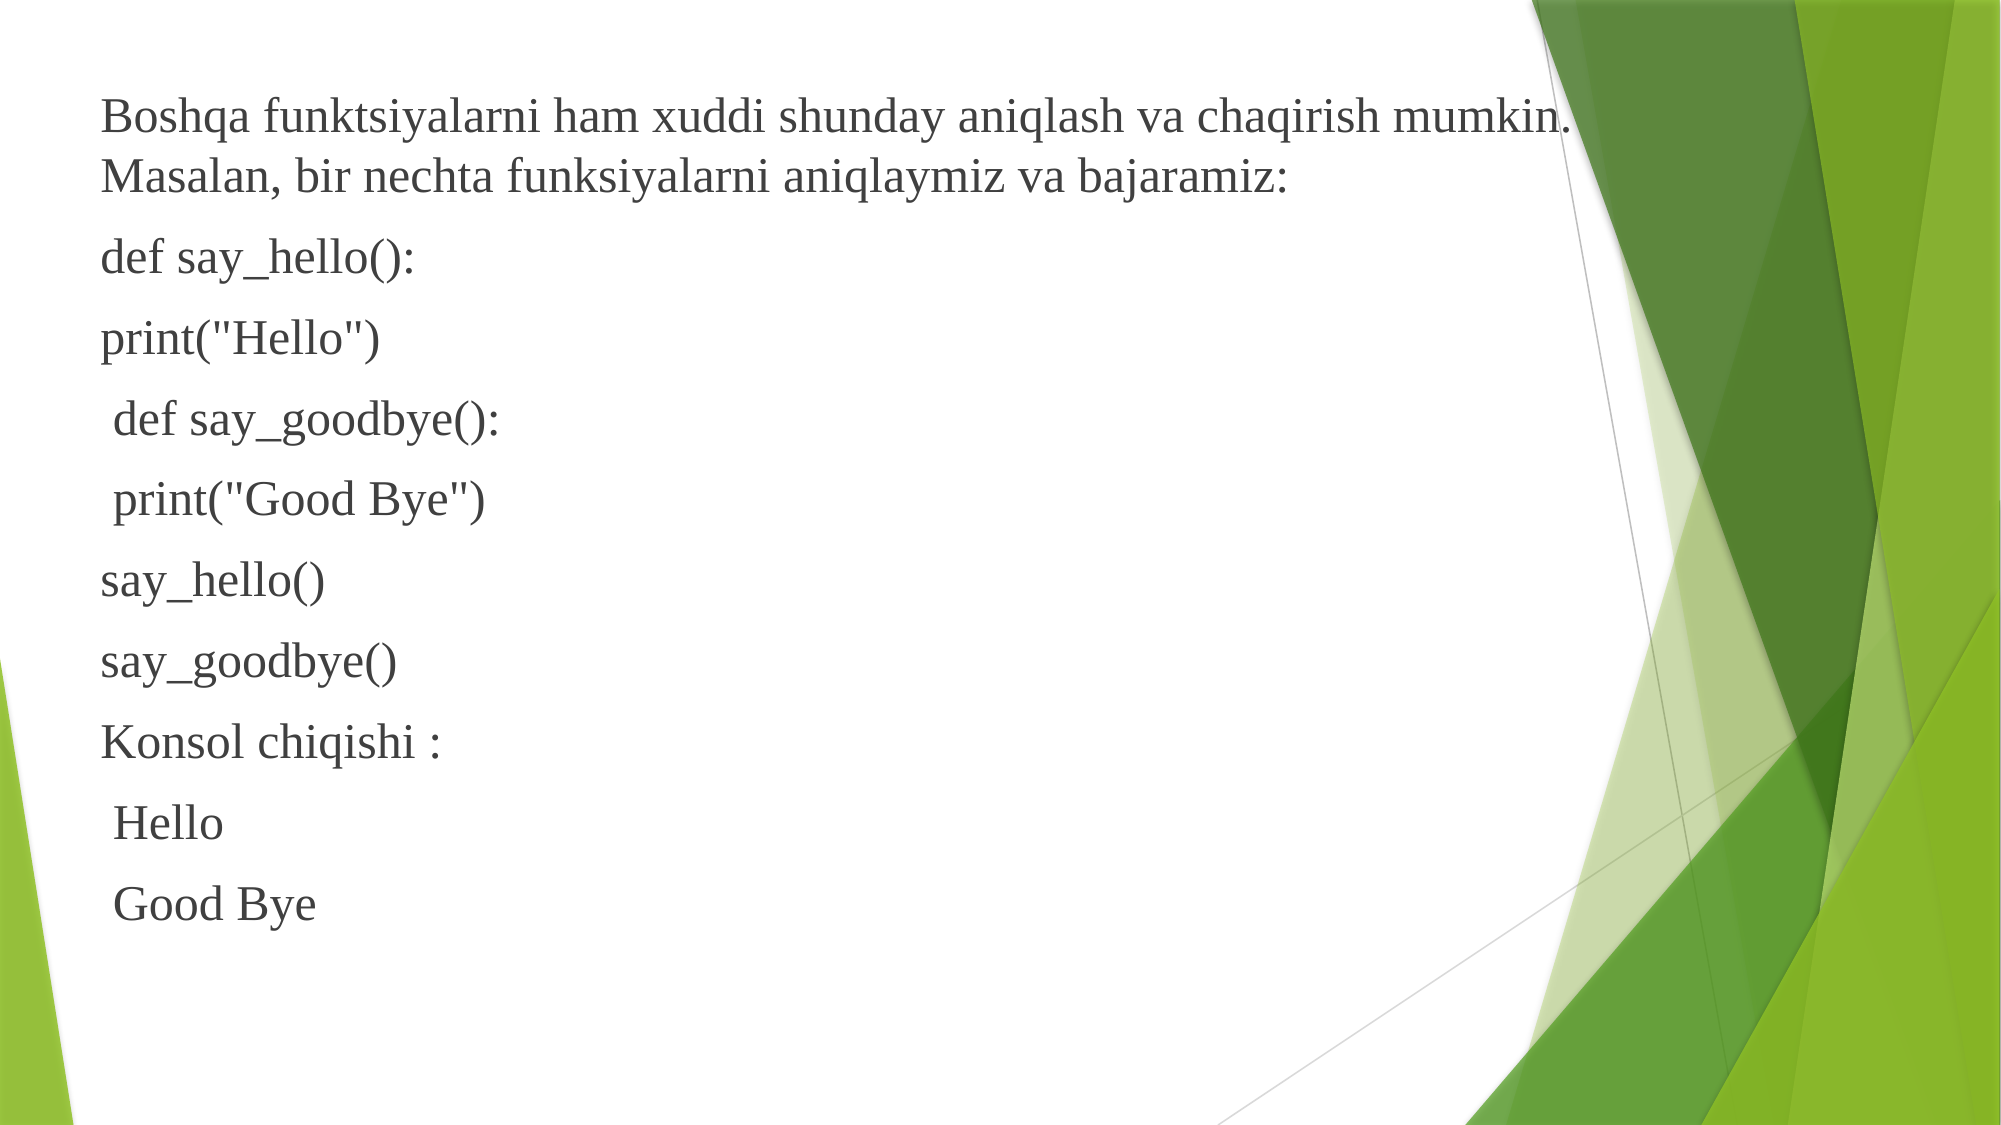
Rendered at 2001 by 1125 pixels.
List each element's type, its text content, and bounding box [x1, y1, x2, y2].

list Boshqa funktsiyalarni ham xuddi shunday aniqlash va chaqirish mumkin. Masalan, bir nechta funksiyalarni aniqlaymiz va bajaramiz: def say_hello(): print("Hello") def say_goodbye(): print("Good Bye") say_hello() say_goodbye() Konsol chiqishi : Hello Good Bye [85, 75, 1763, 1000]
